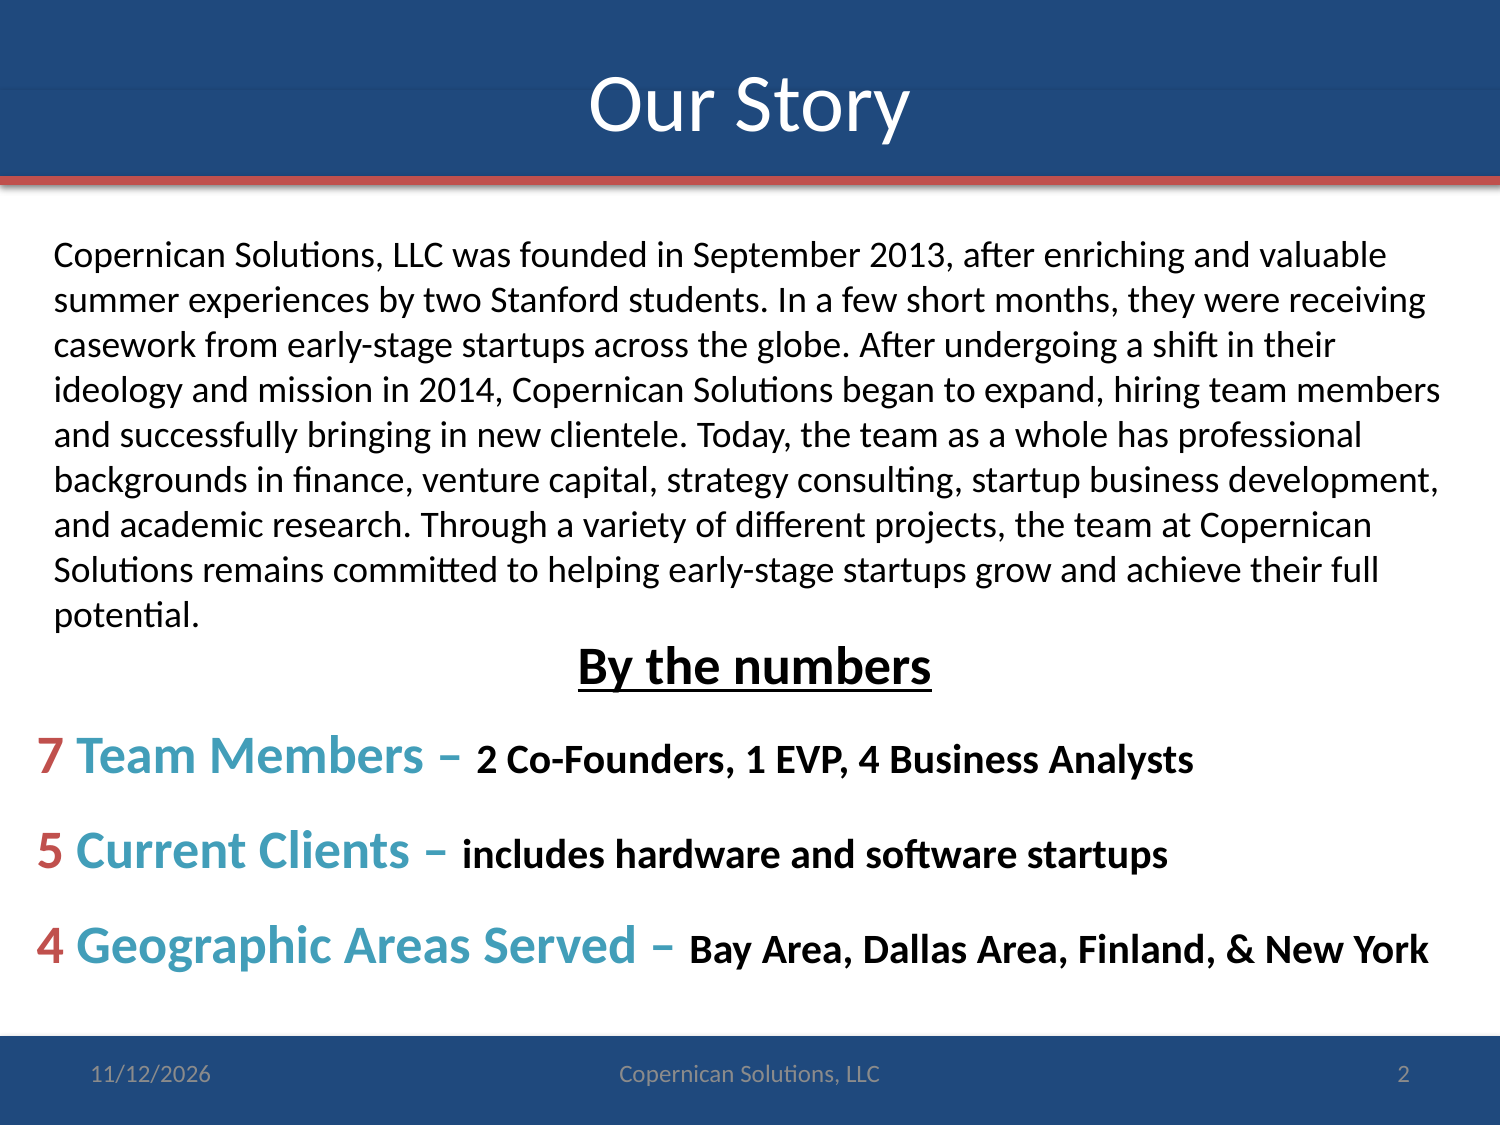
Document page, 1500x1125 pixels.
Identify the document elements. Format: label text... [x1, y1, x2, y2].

text_box Copernican Solutions, LLC was founded in September 2013, after enriching and valuable summer experiences by two Stanford students. In a few short months, they were receiving casework from early-stage startups across the globe. After undergoing a shift in their ideology and mission in 2014, Copernican Solutions began to expand, hiring team members and successfully bringing in new clientele. Today, the team as a whole has professional backgrounds in finance, venture capital, strategy consulting, startup business development, and academic research. Through a variety of different projects, the team at Copernican Solutions remains committed to helping early-stage startups grow and achieve their full potential. [38, 222, 1478, 643]
title Our Story [75, 4, 1425, 88]
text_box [11, 623, 1455, 1016]
footer Copernican Solutions, LLC [512, 1042, 988, 1103]
slide_number 2 [1074, 1042, 1425, 1103]
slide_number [75, 1042, 425, 1103]
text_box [0, 90, 1500, 181]
